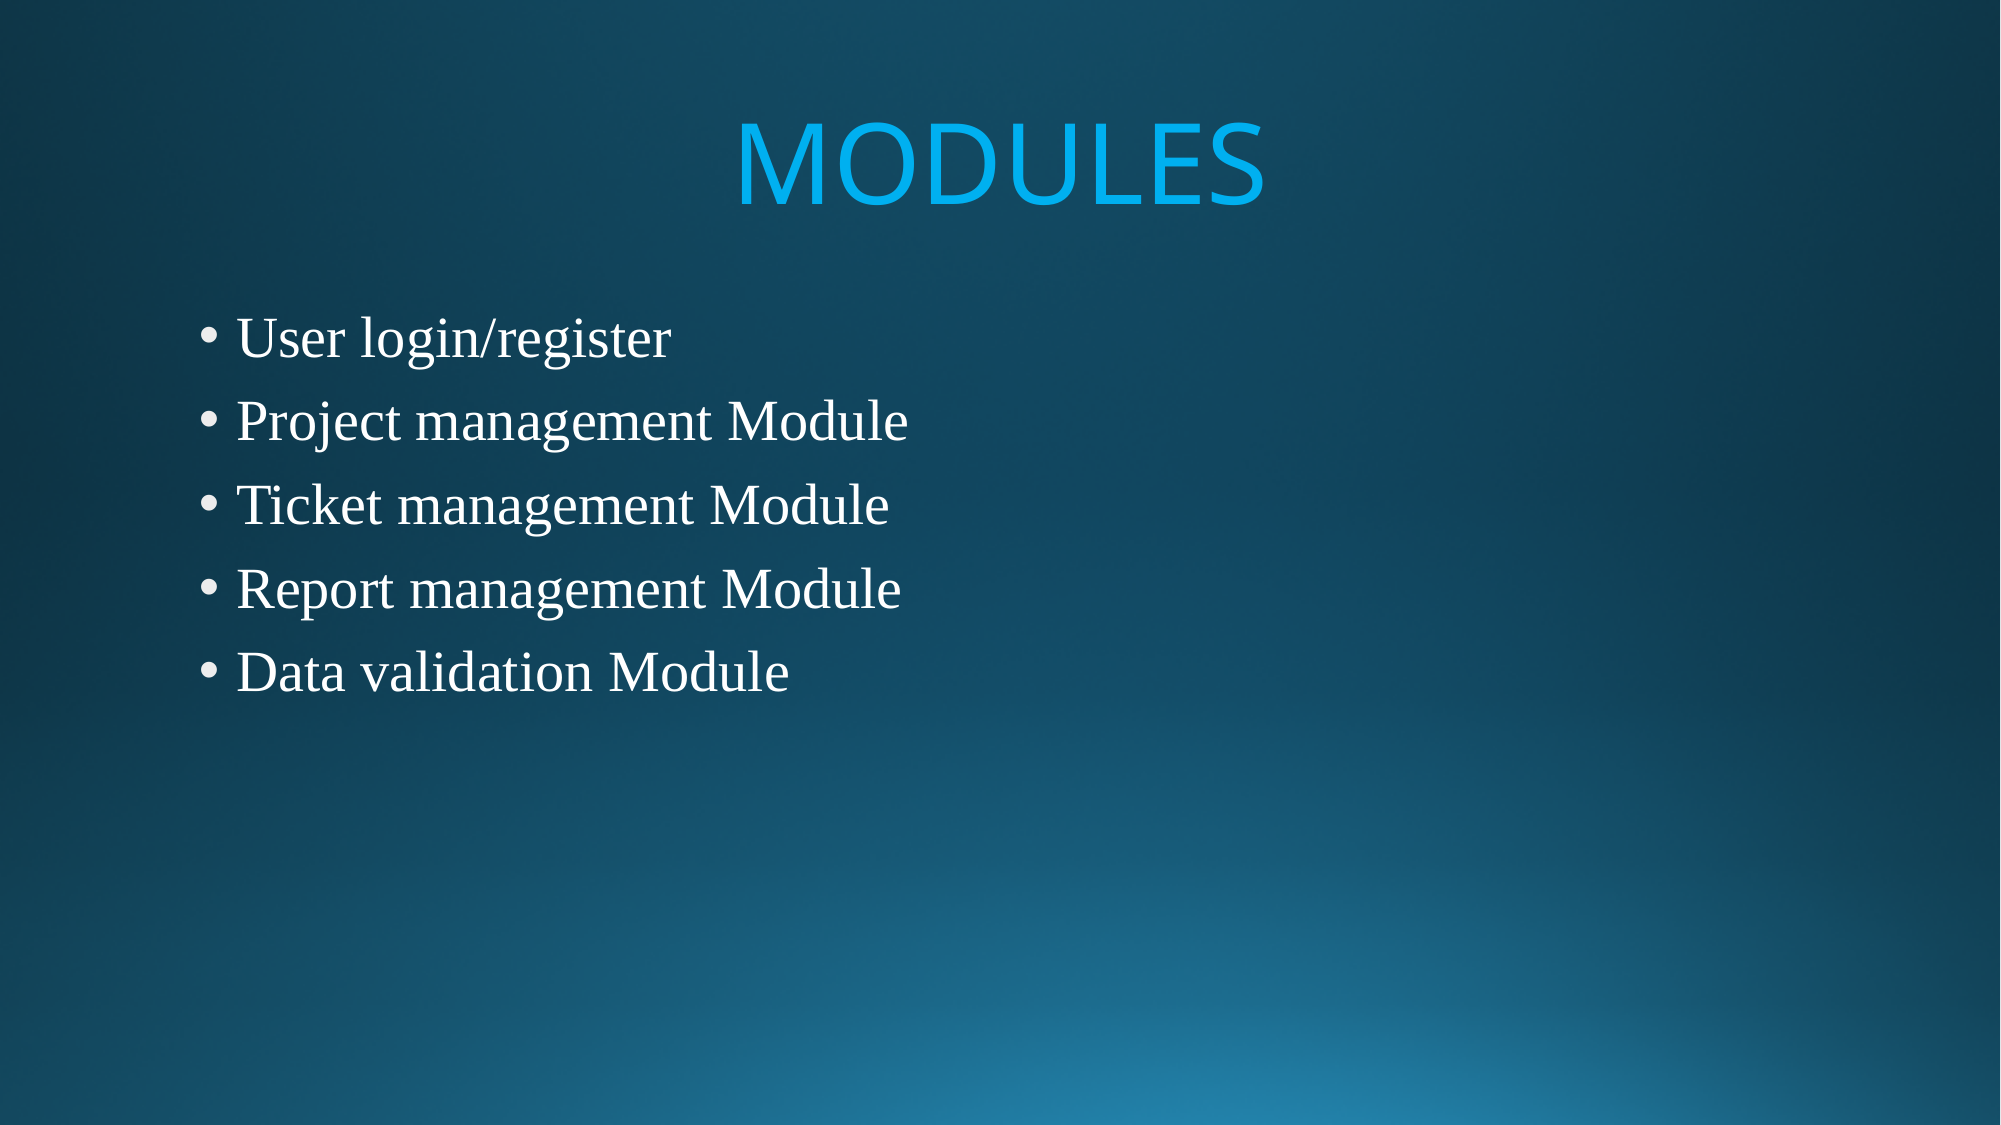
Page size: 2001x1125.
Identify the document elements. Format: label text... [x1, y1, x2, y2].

picture [0, 0, 2001, 1125]
list User login/register Project management Module Ticket management Module Report management Module Data validation Module [183, 299, 1863, 1014]
title MODULES [137, 59, 1863, 278]
